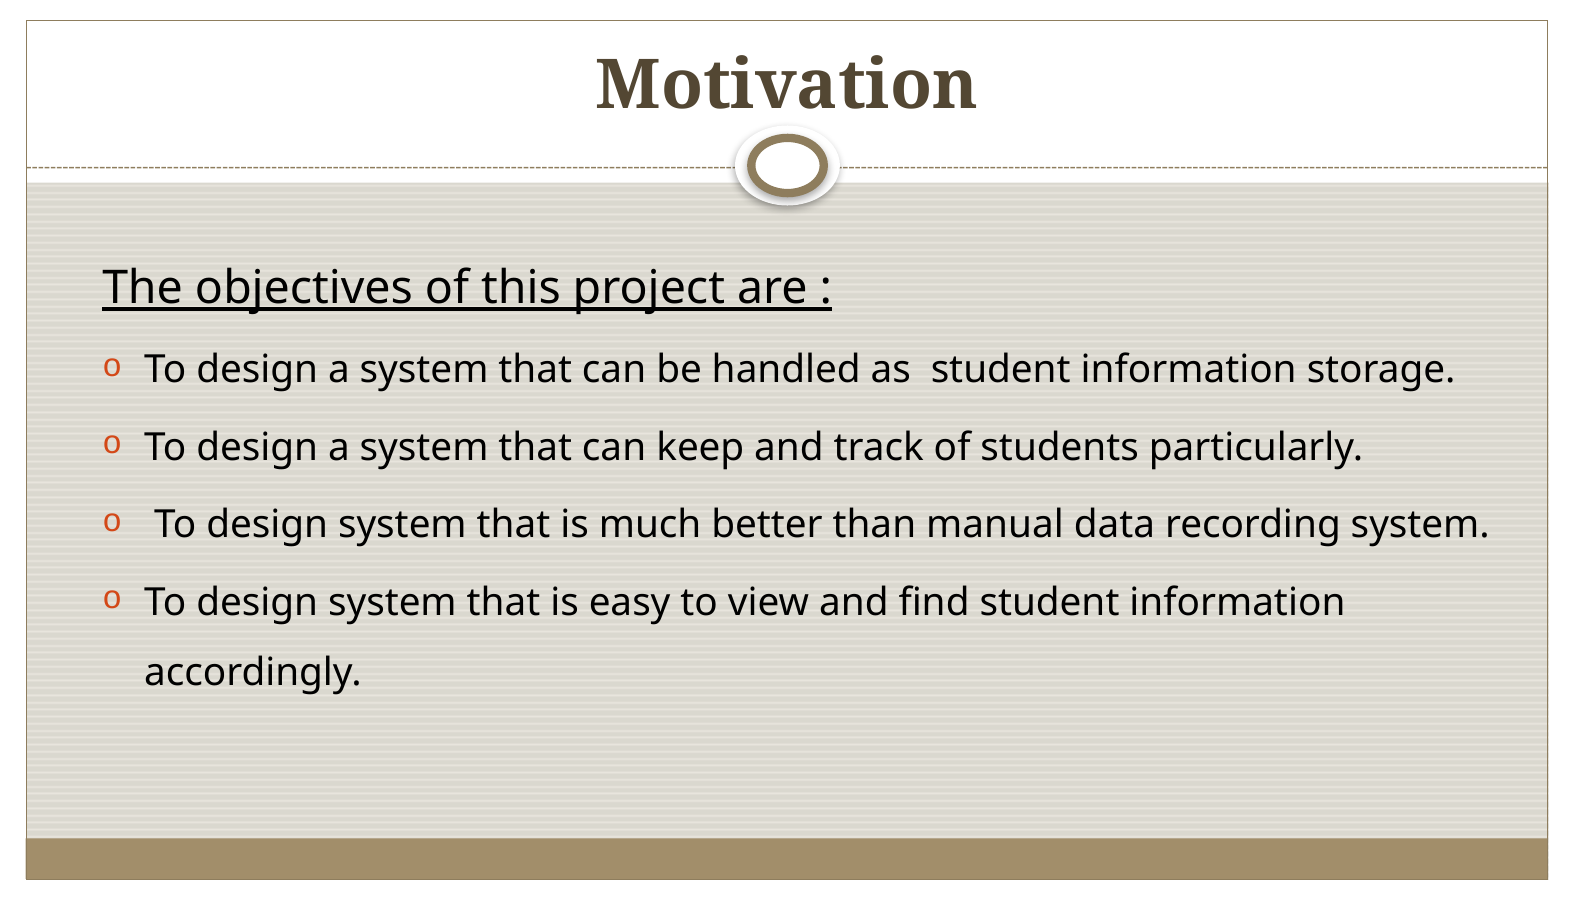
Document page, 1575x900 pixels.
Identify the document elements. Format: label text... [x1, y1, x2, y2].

title Motivation [51, 30, 1522, 130]
list The objectives of this project are : To design a system that can be handled as student information storage. To design a system that can keep and track of students particularly. To design system that is much better than manual data recording system. To design system that is easy to view and find student information accordingly. [87, 249, 1517, 801]
